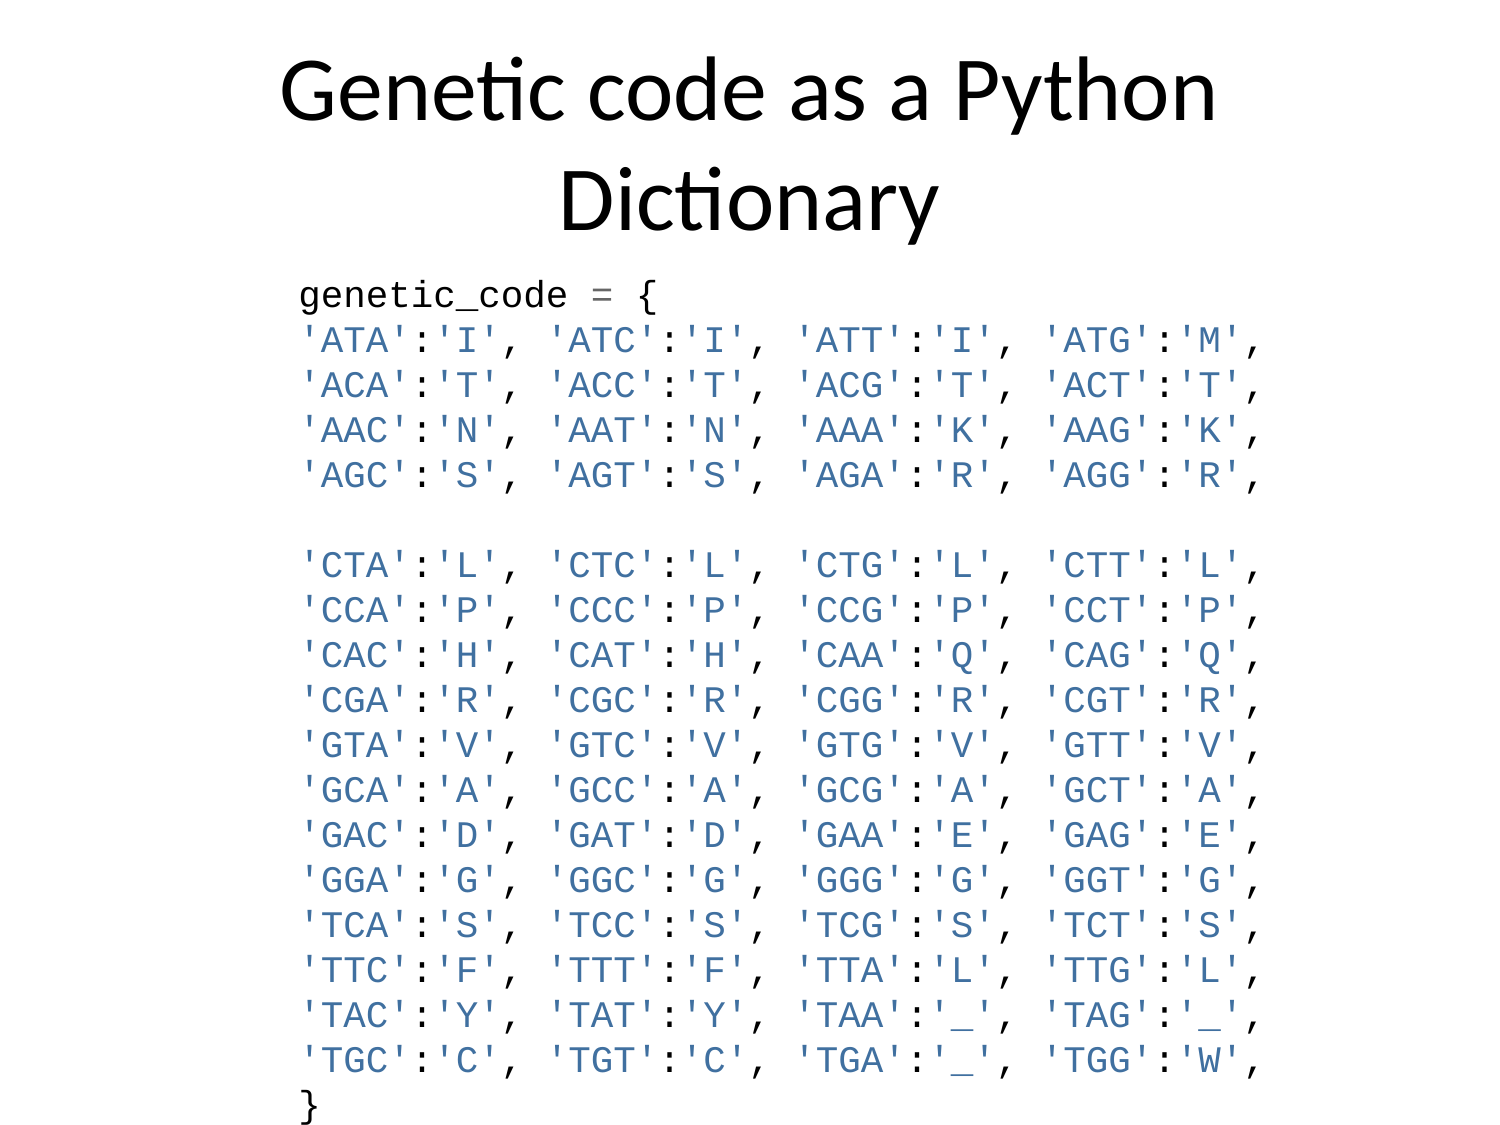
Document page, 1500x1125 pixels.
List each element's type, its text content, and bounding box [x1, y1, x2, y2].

list genetic_code = { 'ATA':'I', 'ATC':'I', 'ATT':'I', 'ATG':'M', 'ACA':'T', 'ACC':'T', 'ACG':'T', 'ACT':'T', 'AAC':'N', 'AAT':'N', 'AAA':'K', 'AAG':'K', 'AGC':'S', 'AGT':'S', 'AGA':'R', 'AGG':'R', 'CTA':'L', 'CTC':'L', 'CTG':'L', 'CTT':'L', 'CCA':'P', 'CCC':'P', 'CCG':'P', 'CCT':'P', 'CAC':'H', 'CAT':'H', 'CAA':'Q', 'CAG':'Q', 'CGA':'R', 'CGC':'R', 'CGG':'R', 'CGT':'R', 'GTA':'V', 'GTC':'V', 'GTG':'V', 'GTT':'V', 'GCA':'A', 'GCC':'A', 'GCG':'A', 'GCT':'A', 'GAC':'D', 'GAT':'D', 'GAA':'E', 'GAG':'E', 'GGA':'G', 'GGC':'G', 'GGG':'G', 'GGT':'G', 'TCA':'S', 'TCC':'S', 'TCG':'S', 'TCT':'S', 'TTC':'F', 'TTT':'F', 'TTA':'L', 'TTG':'L', 'TAC':'Y', 'TAT':'Y', 'TAA':'_', 'TAG':'_', 'TGC':'C', 'TGT':'C', 'TGA':'_', 'TGG':'W', } [75, 262, 1425, 1005]
title Genetic code as a Python Dictionary [75, 45, 1425, 233]
